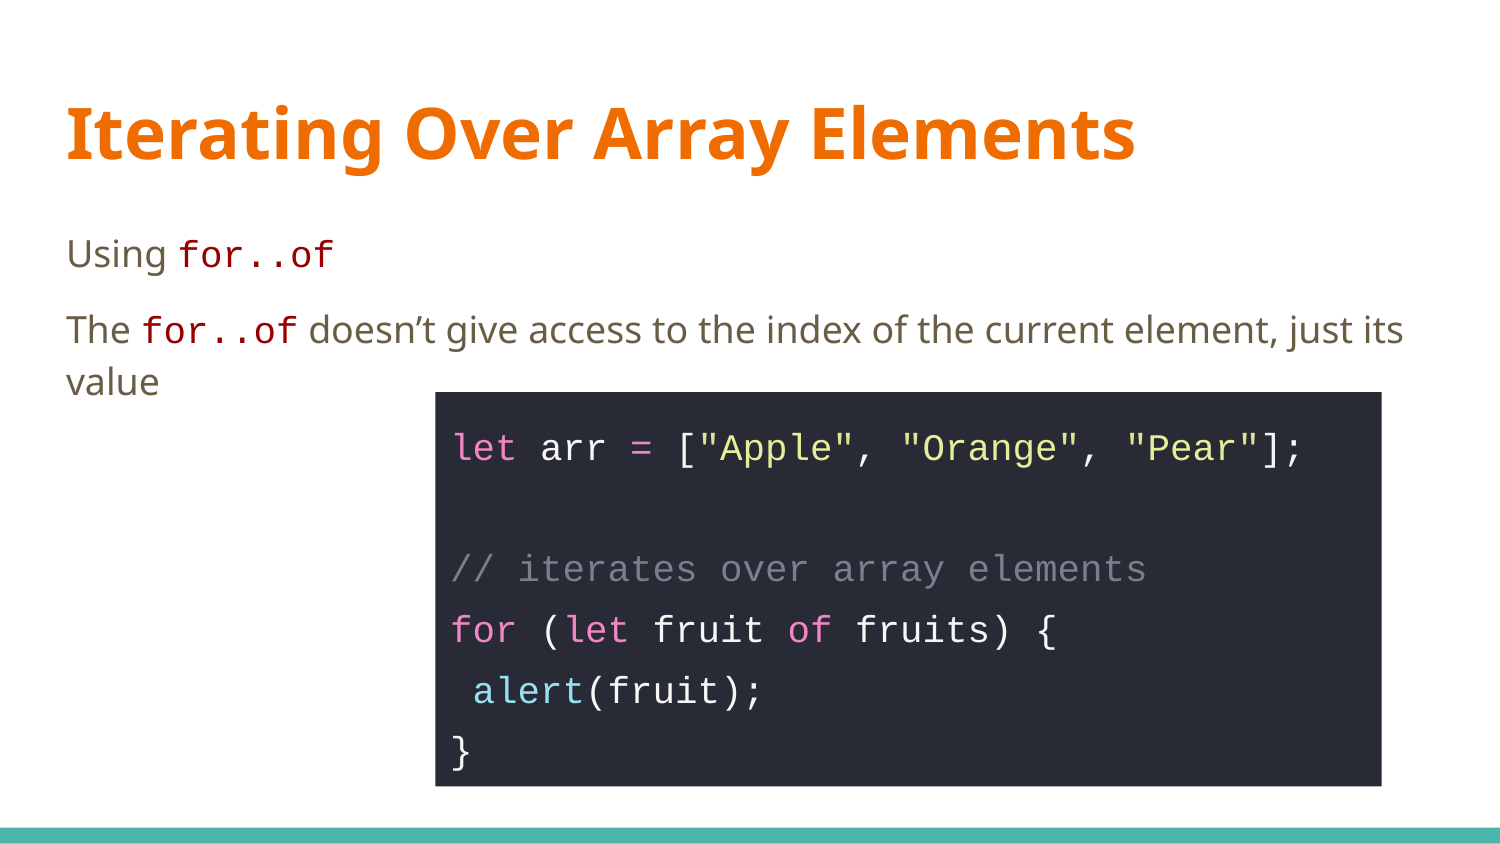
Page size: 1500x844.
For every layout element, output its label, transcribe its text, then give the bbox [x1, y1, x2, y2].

text_box let arr = ["Apple", "Orange", "Pear"]; // iterates over array elements for (let fruit of fruits) { alert(fruit); } [435, 392, 1382, 787]
list Using for..of The for..of doesn’t give access to the index of the current element, just its value [51, 207, 1449, 750]
title Iterating Over Array Elements [51, 72, 1449, 189]
